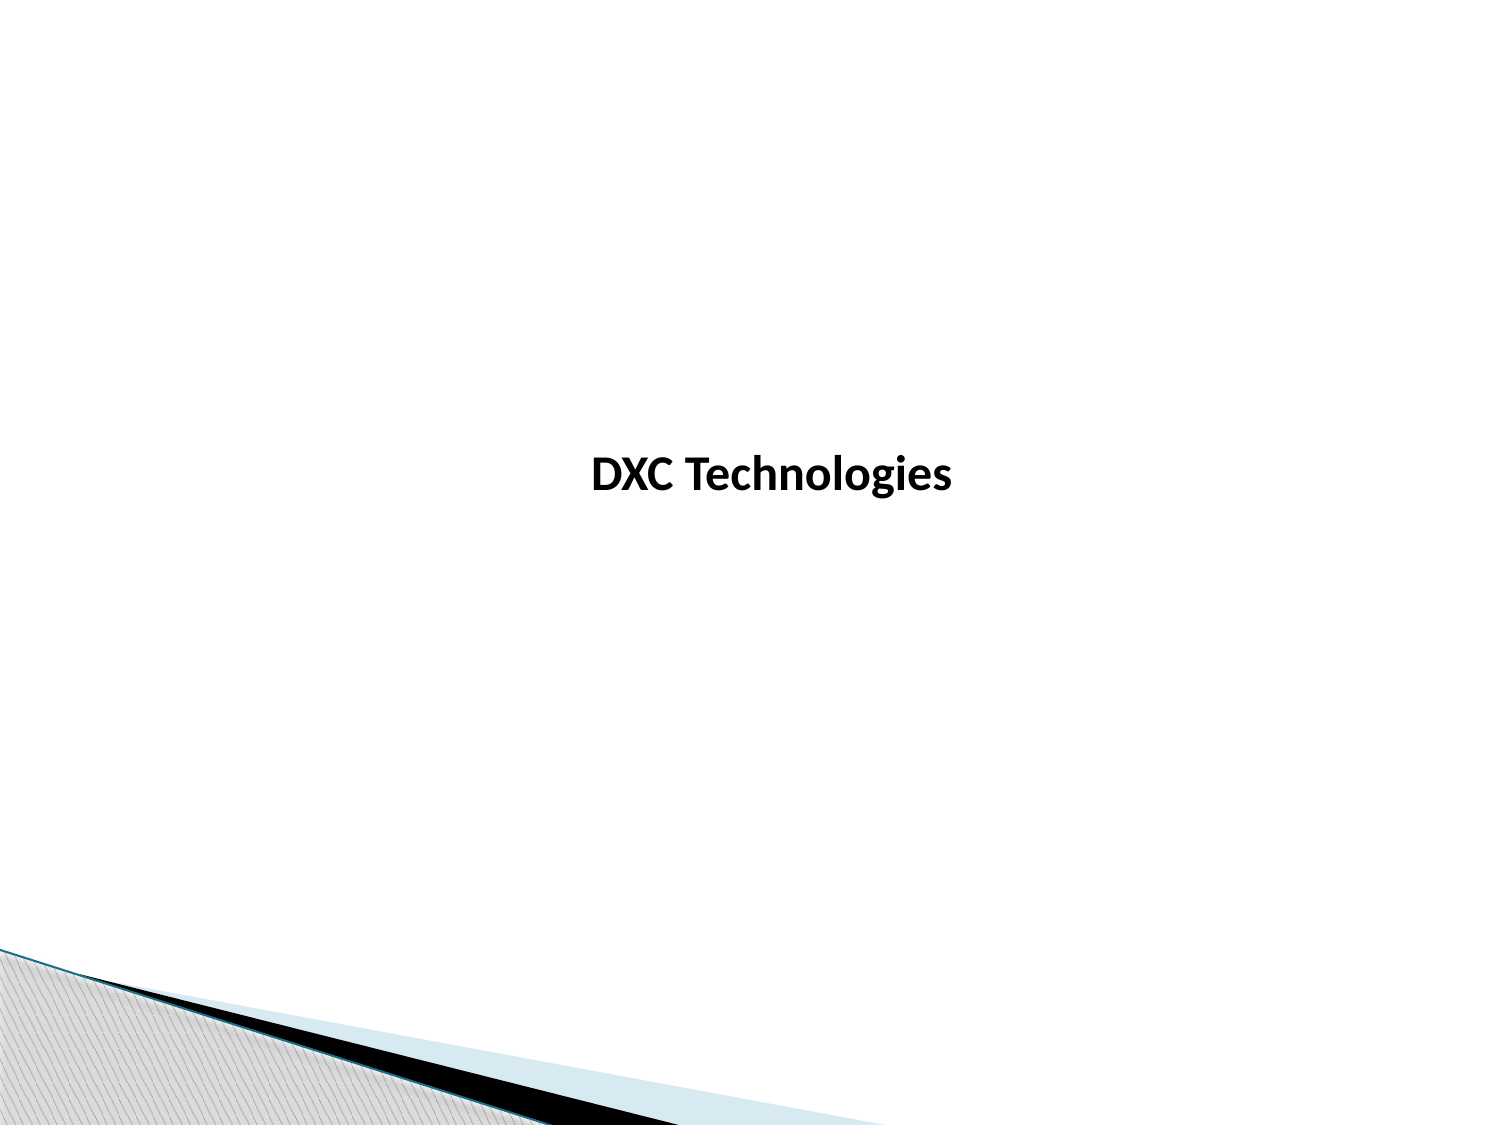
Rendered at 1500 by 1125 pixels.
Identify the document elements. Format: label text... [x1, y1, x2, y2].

text_box DXC Technologies [576, 433, 968, 509]
